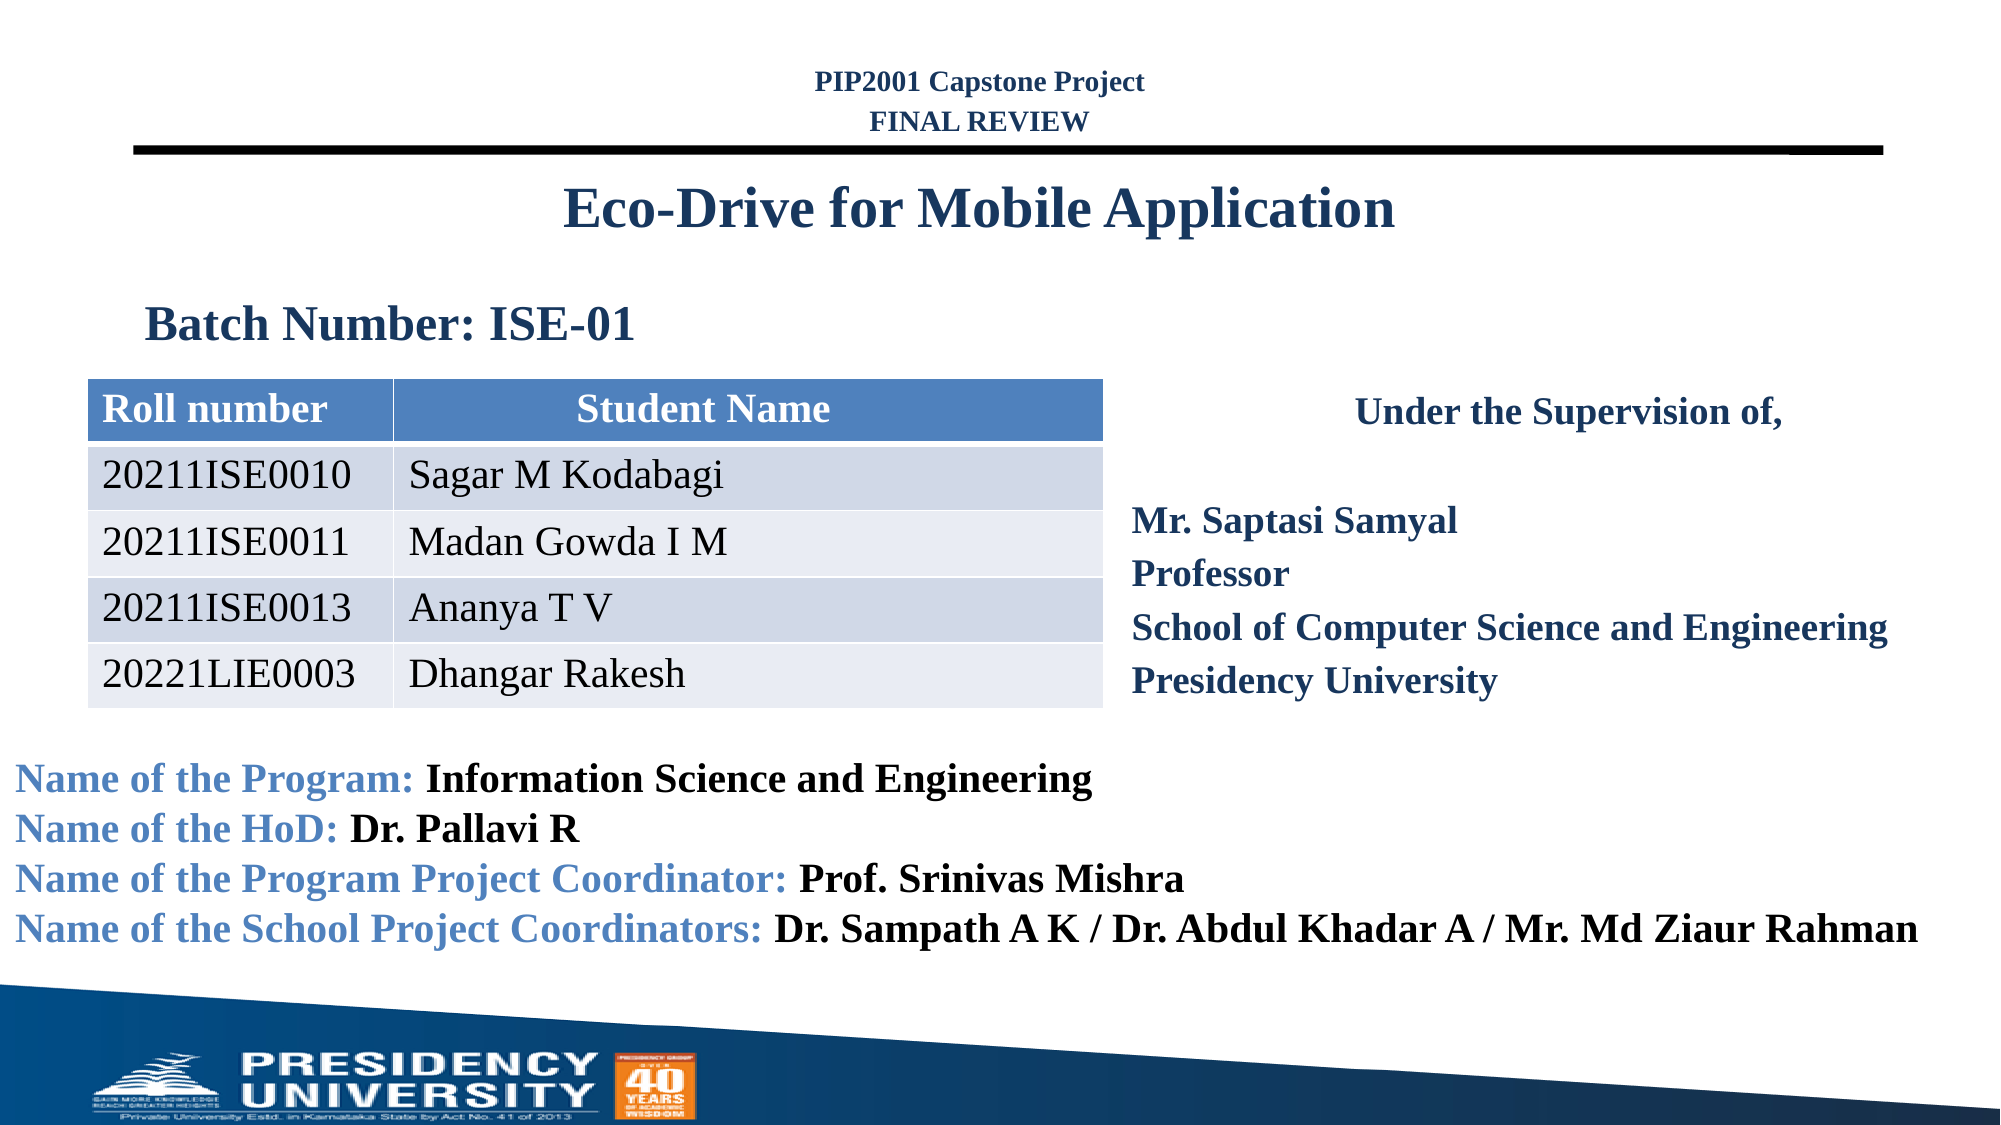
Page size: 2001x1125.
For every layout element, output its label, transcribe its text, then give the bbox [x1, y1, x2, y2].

table_cell 20211ISE0011 [88, 511, 393, 576]
table_cell Dhangar Rakesh [394, 644, 1103, 708]
table_header Roll number [88, 379, 393, 441]
table_cell 20211ISE0010 [88, 447, 393, 510]
title Eco-Drive for Mobile Application [129, 125, 1830, 284]
text_box PIP2001 Capstone Project FINAL REVIEW [653, 54, 1306, 146]
table_cell Ananya T V [394, 578, 1103, 642]
table_cell 20221LIE0003 [88, 644, 393, 708]
table_header Student Name [394, 379, 1103, 441]
table_cell Madan Gowda I M [394, 511, 1103, 576]
table_cell 20211ISE0013 [88, 578, 393, 642]
subtitle Batch Number: ISE-01 [129, 283, 781, 374]
picture [0, 1000, 2000, 1125]
text_box Name of the Program: Information Science and Engineering Name of the HoD: Dr. Pallavi R Name of the Program Project Coordinator: Prof. Srinivas Mishra Name of the School Project Coordinators: Dr. Sampath A K / Dr. Abdul Khadar A / Mr. Md Ziaur Rahman [0, 743, 2000, 1000]
text_box Under the Supervision of, Mr. Saptasi Samyal Professor School of Computer Science and Engineering Presidency University [1116, 377, 2000, 710]
table_cell Sagar M Kodabagi [394, 447, 1103, 510]
